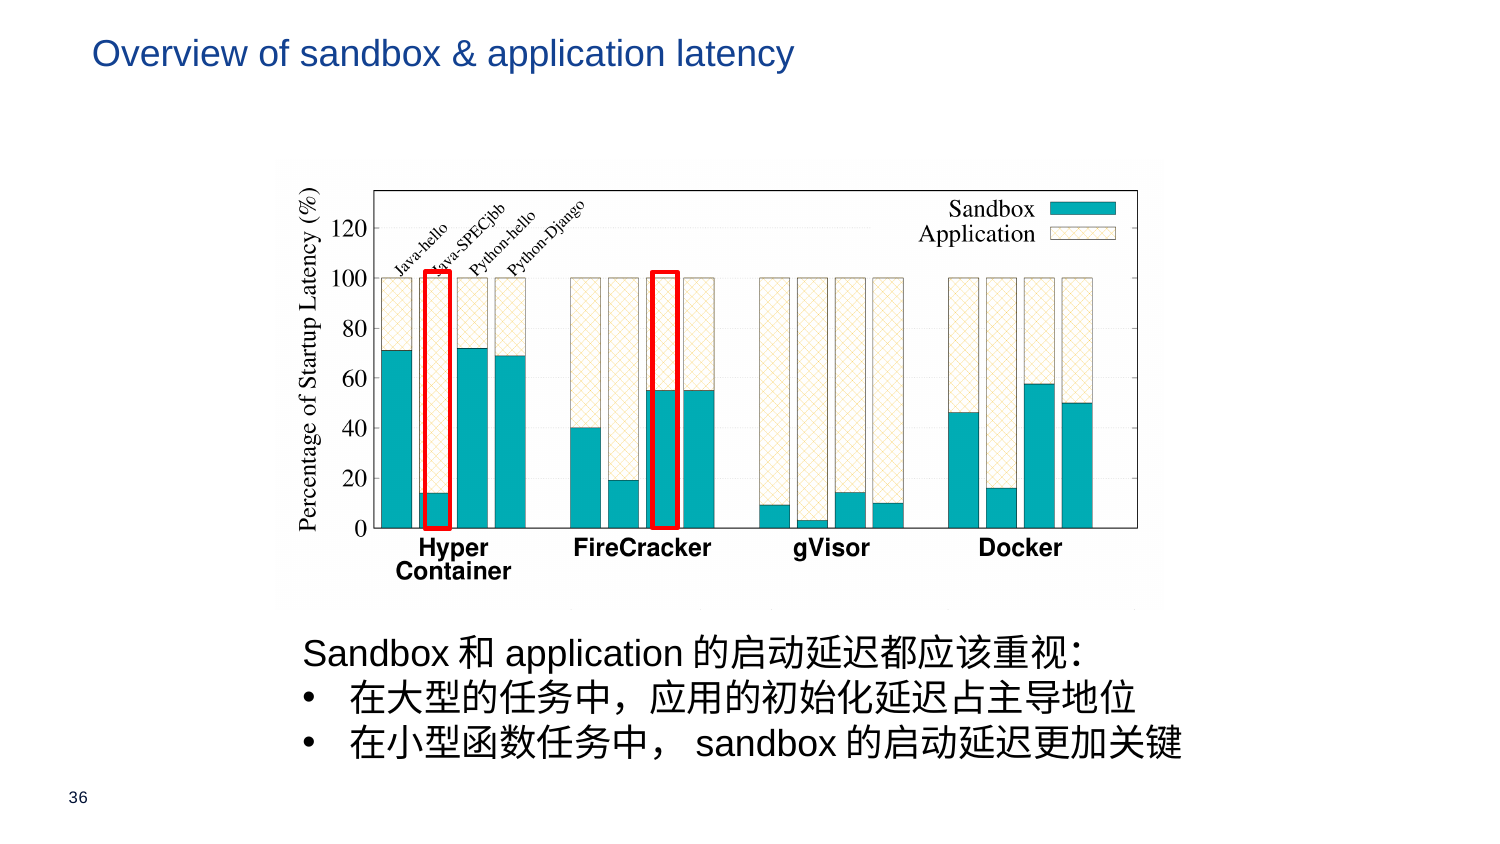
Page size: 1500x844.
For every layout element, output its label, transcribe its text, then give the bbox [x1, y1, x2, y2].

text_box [274, 159, 1165, 610]
text_box Sandbox和application的启动延迟都应该重视： 在大型的任务中，应用的初始化延迟占主导地位 在小型函数任务中，sandbox的启动延迟更加关键 [287, 621, 1238, 772]
slide_number 36 [62, 787, 95, 814]
text_box Overview of sandbox & application latency [37, 21, 975, 82]
